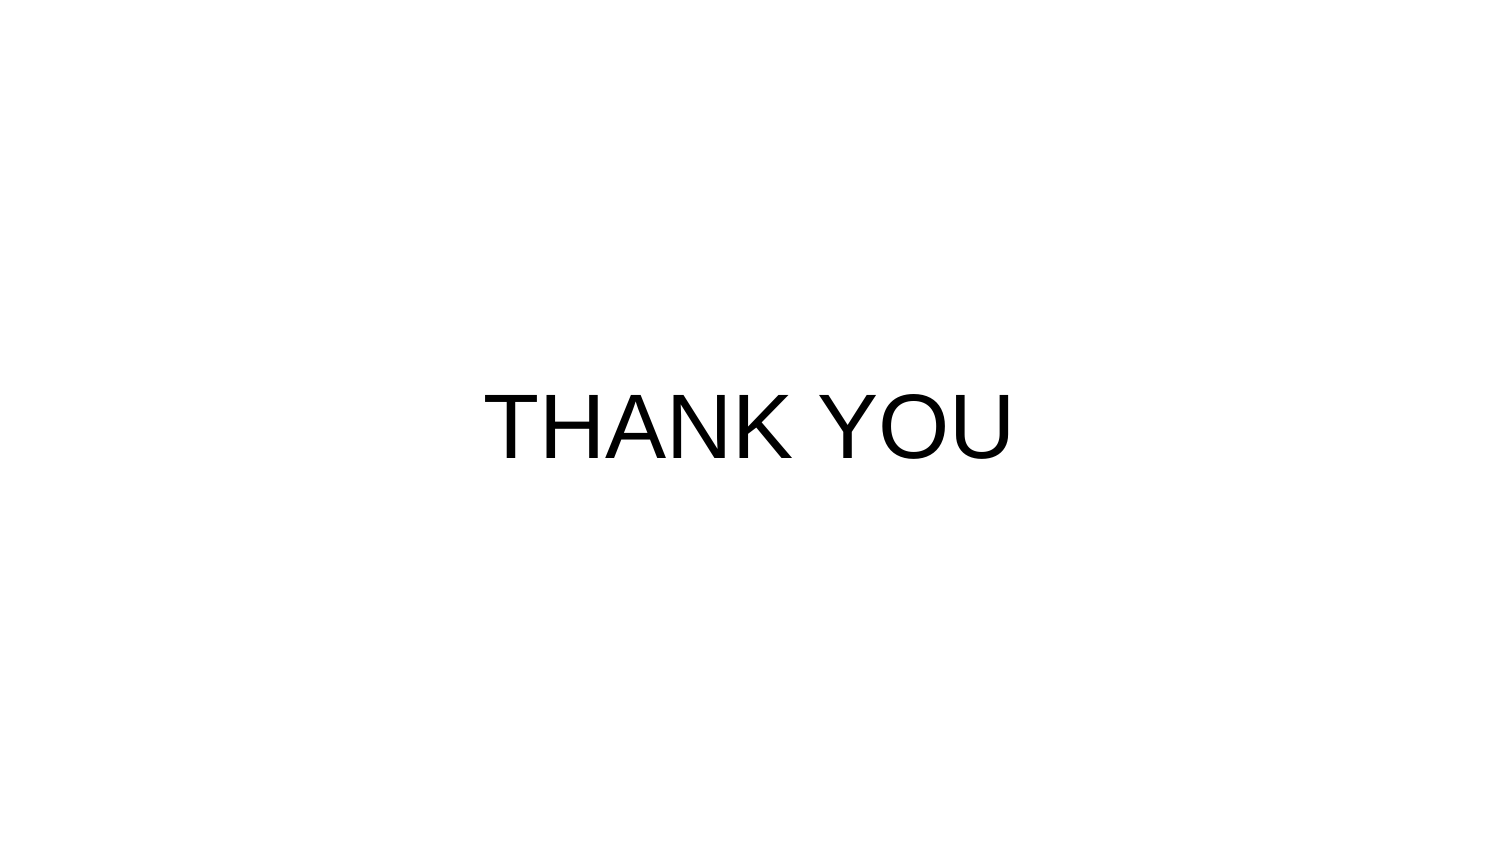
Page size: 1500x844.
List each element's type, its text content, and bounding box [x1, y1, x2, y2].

title THANK YOU [51, 352, 1449, 491]
